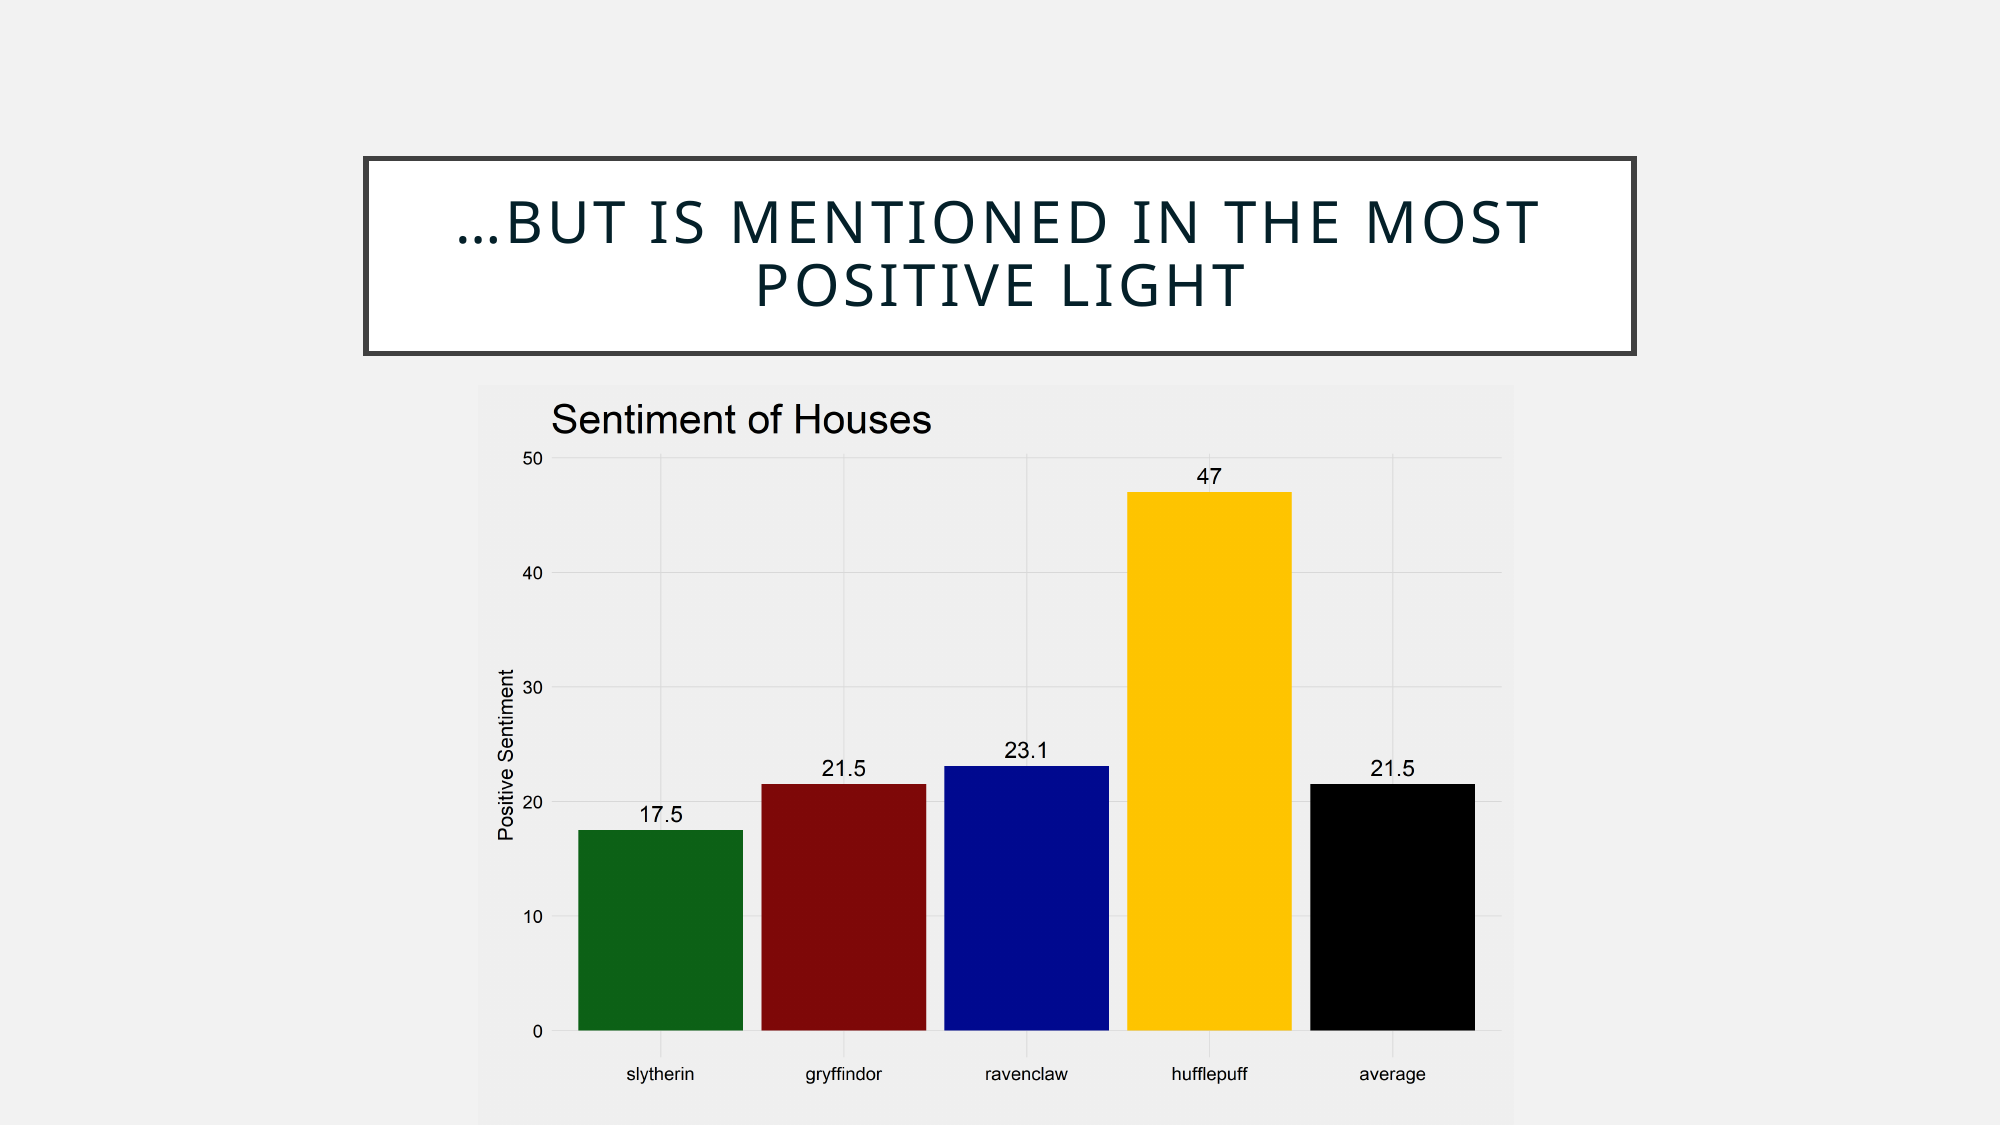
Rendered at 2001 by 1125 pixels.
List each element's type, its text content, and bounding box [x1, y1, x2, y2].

picture [478, 385, 1514, 1125]
title …But is mentioned in the most positive light [363, 156, 1637, 356]
